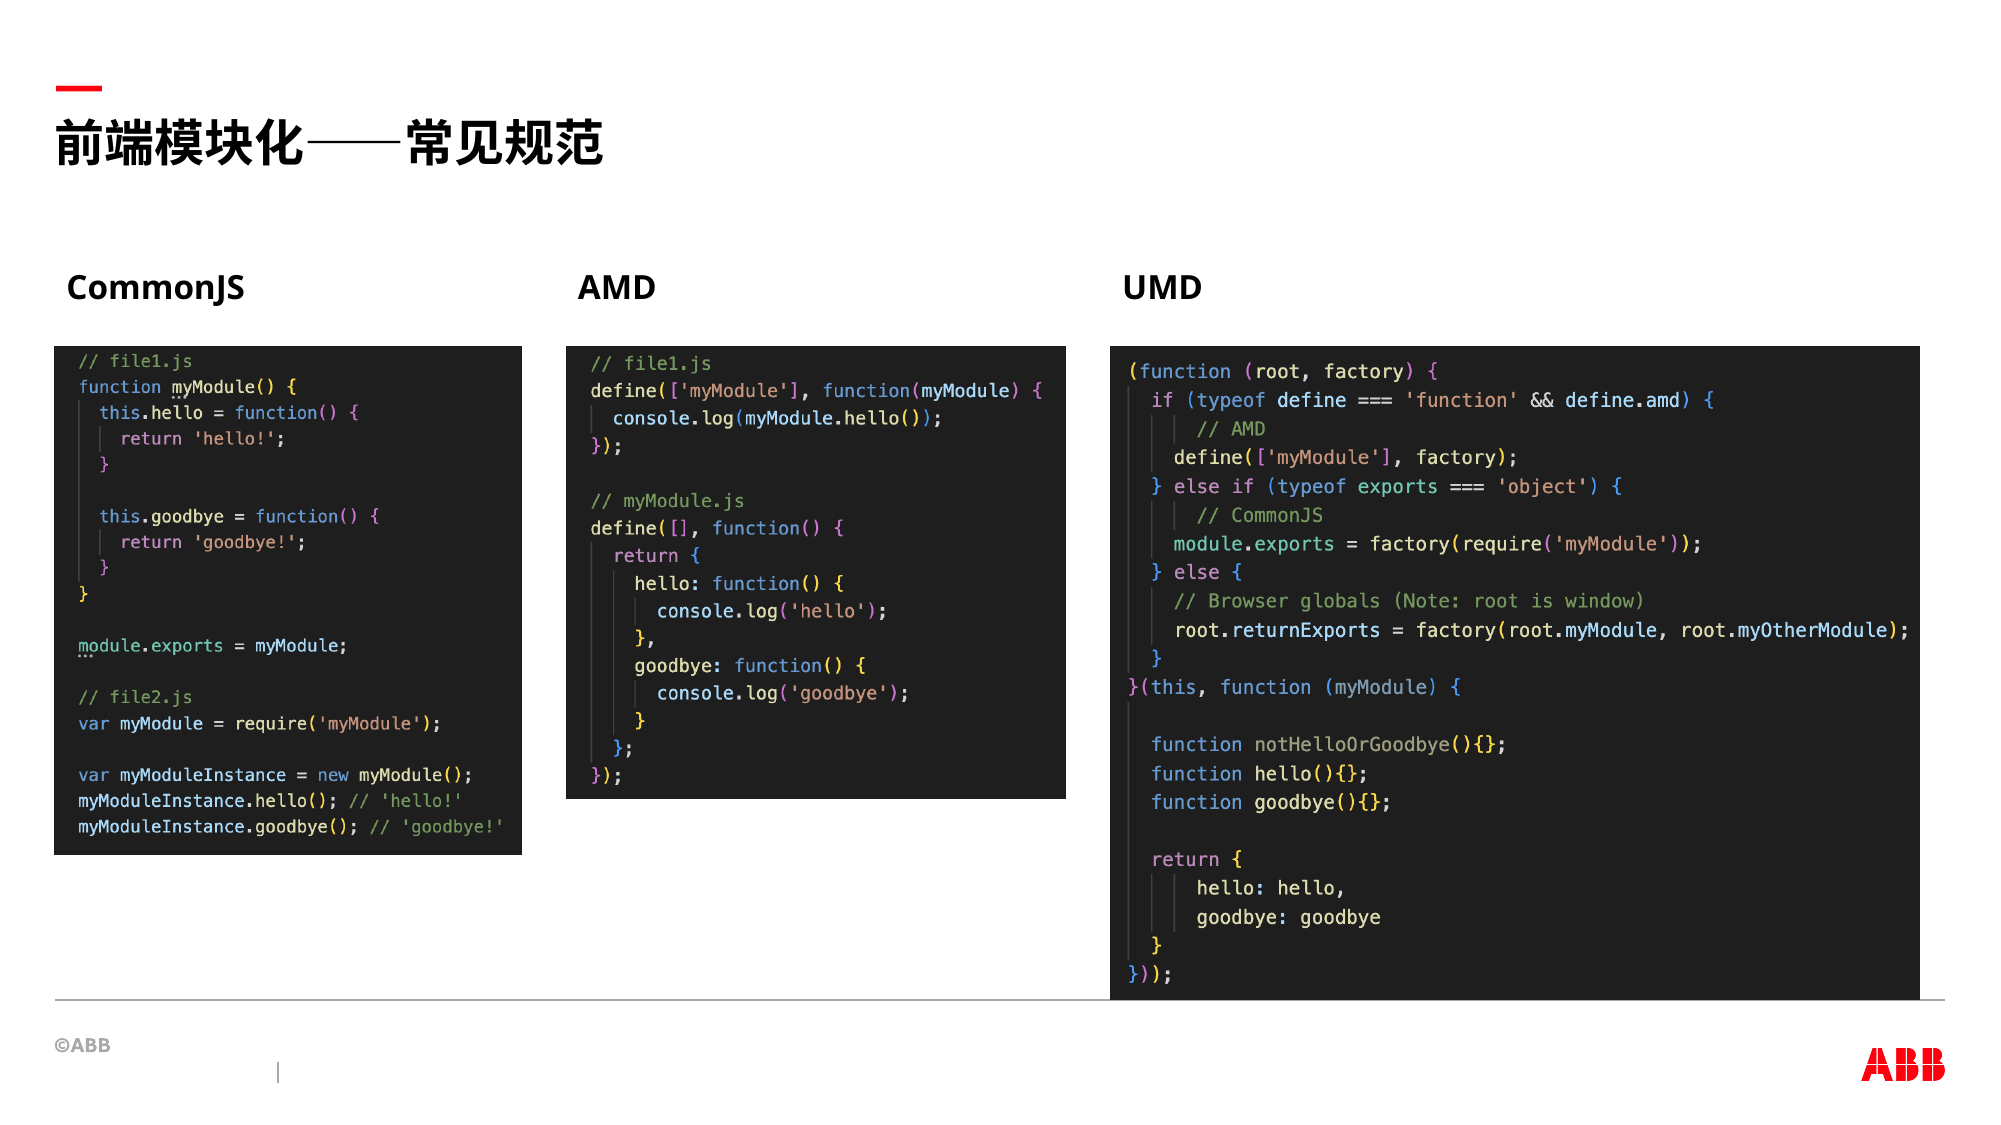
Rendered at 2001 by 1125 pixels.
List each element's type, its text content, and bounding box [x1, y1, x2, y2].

text_box UMD [1110, 254, 1531, 319]
picture [1109, 345, 1921, 1000]
title 前端模块化——常见规范 [54, 111, 1945, 177]
picture [1861, 1048, 1945, 1081]
picture [54, 345, 522, 855]
text_box AMD [566, 254, 987, 319]
picture [565, 345, 1066, 799]
text_box CommonJS [54, 254, 476, 319]
